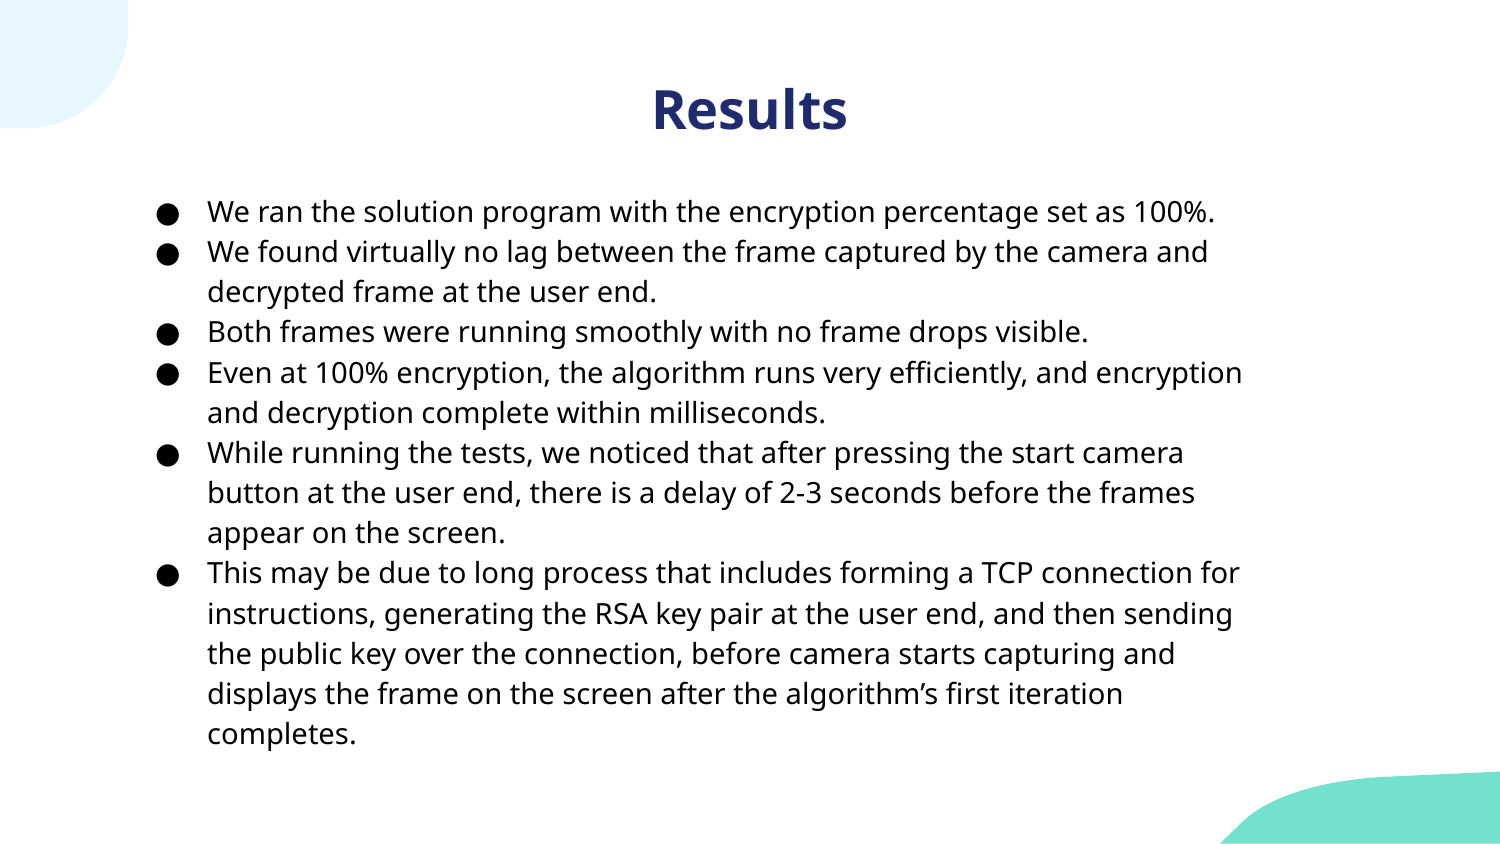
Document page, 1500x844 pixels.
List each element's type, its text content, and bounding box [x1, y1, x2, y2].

list We ran the solution program with the encryption percentage set as 100%. We found virtually no lag between the frame captured by the camera and decrypted frame at the user end. Both frames were running smoothly with no frame drops visible. Even at 100% encryption, the algorithm runs very efficiently, and encryption and decryption complete within milliseconds. While running the tests, we noticed that after pressing the start camera button at the user end, there is a delay of 2-3 seconds before the frames appear on the screen. This may be due to long process that includes forming a TCP connection for instructions, generating the RSA key pair at the user end, and then sending the public key over the connection, before camera starts capturing and displays the frame on the screen after the algorithm’s first iteration completes. [116, 189, 1295, 750]
title Results [116, 60, 1383, 155]
